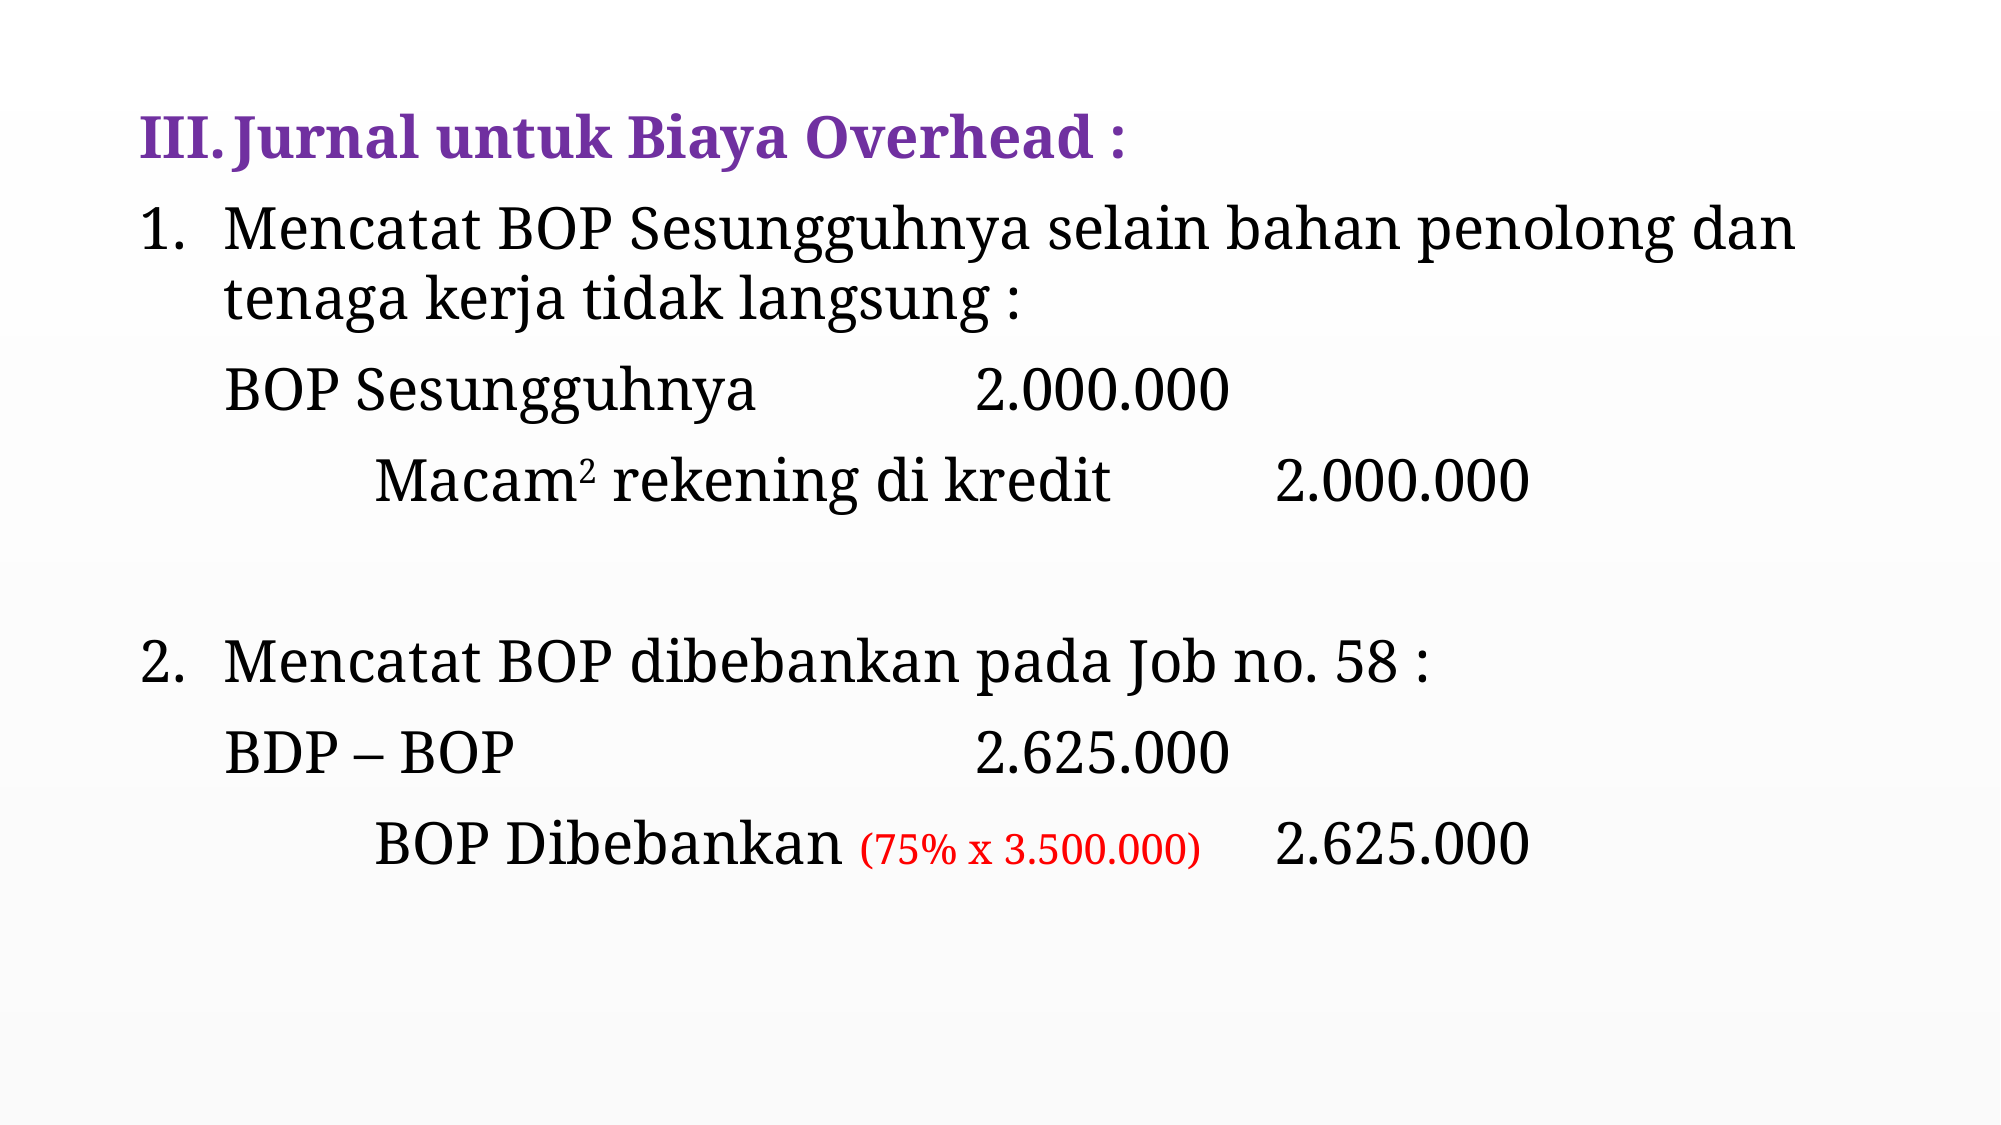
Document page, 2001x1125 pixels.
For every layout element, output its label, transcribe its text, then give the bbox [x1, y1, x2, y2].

list Jurnal untuk Biaya Overhead : Mencatat BOP Sesungguhnya selain bahan penolong dan tenaga kerja tidak langsung : BOP Sesungguhnya 2.000.000 Macam2 rekening di kredit 2.000.000 Mencatat BOP dibebankan pada Job no. 58 : BDP – BOP 2.625.000 BOP Dibebankan (75% x 3.500.000) 2.625.000 [124, 92, 1832, 1014]
